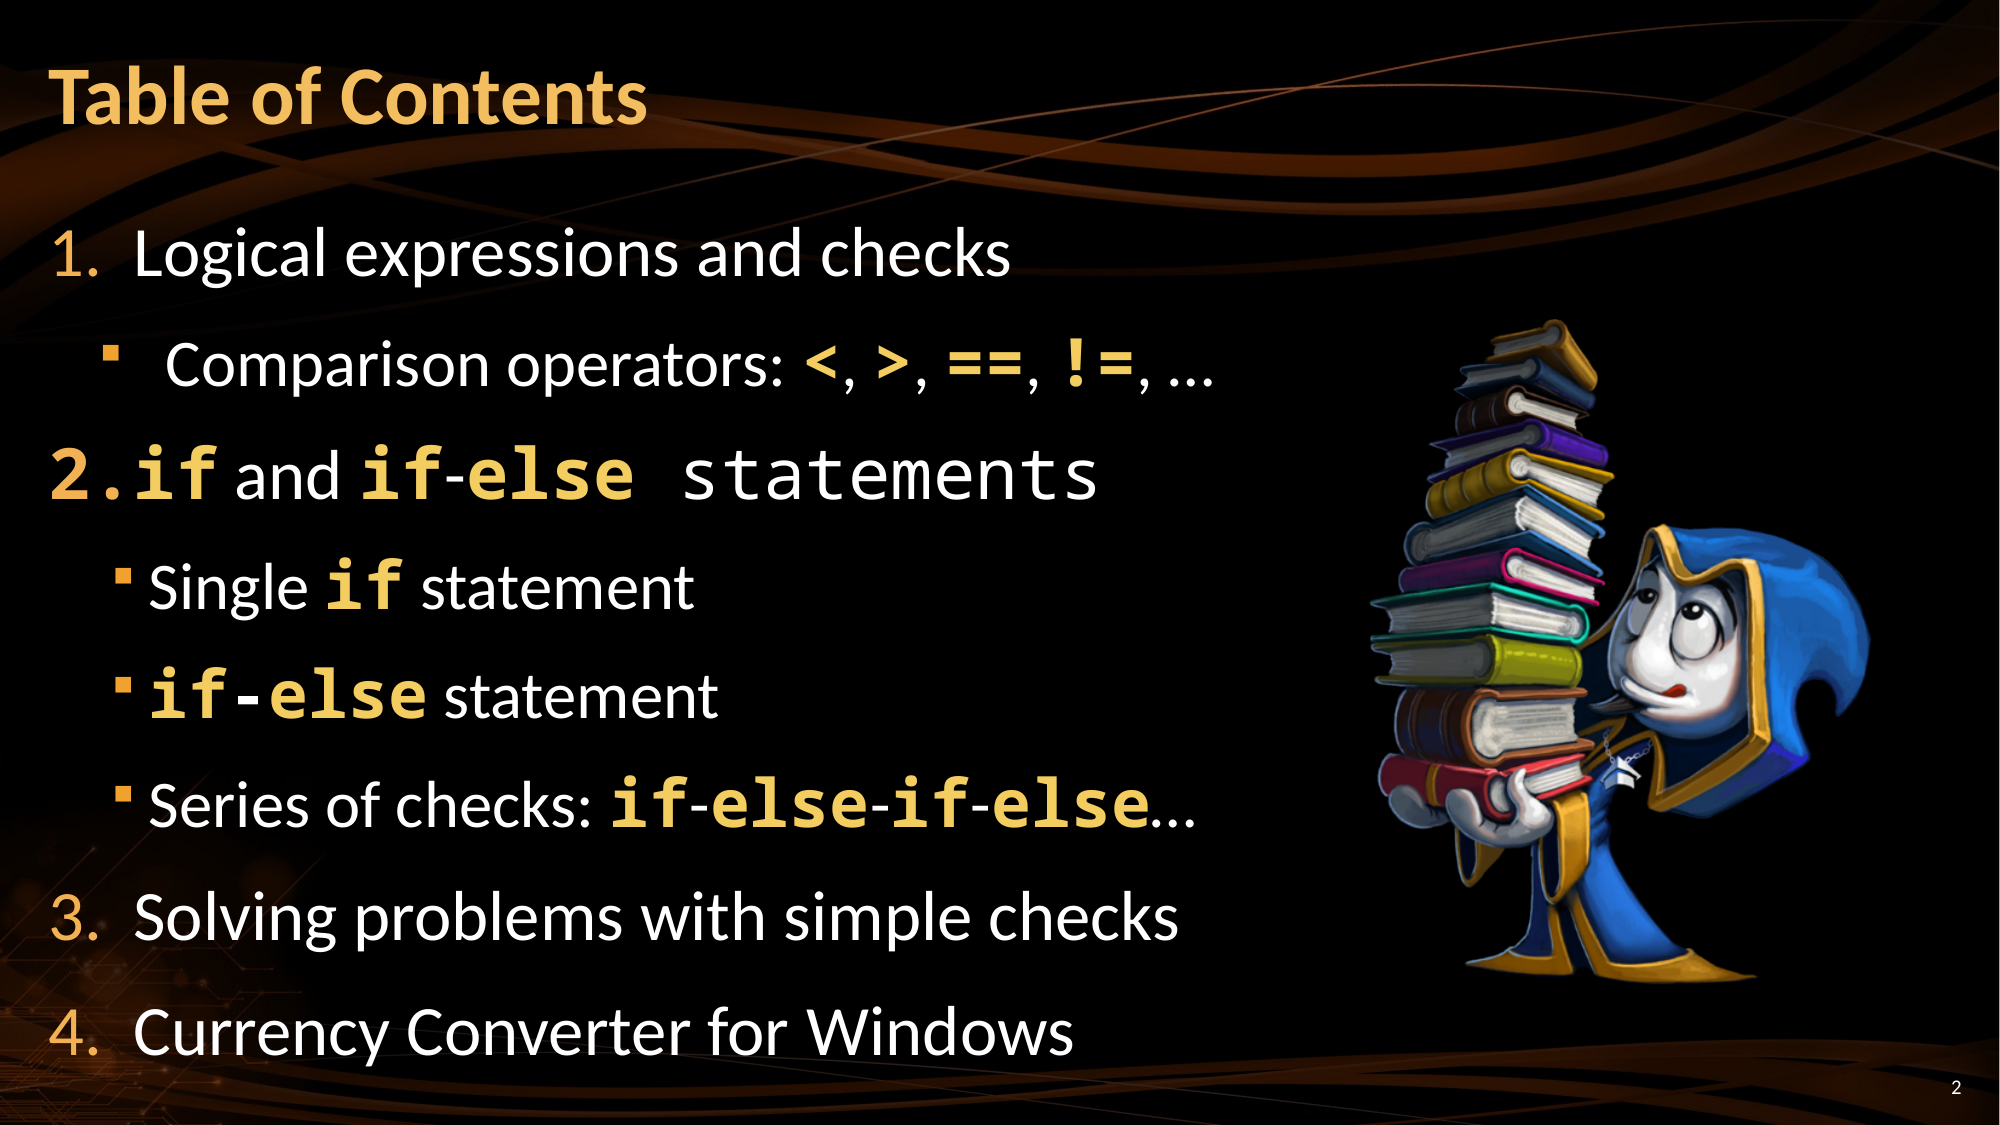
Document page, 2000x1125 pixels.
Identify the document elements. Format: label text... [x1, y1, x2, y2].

slide_number 2 [1897, 1070, 1968, 1103]
picture [0, 0, 2000, 1125]
list Logical expressions and checks Comparison operators: <, >, ==, !=, … if and if-else statements Single if statement if-else statement Series of checks: if-else-if-else… Solving problems with simple checks Currency Converter for Windows [31, 195, 1360, 1103]
title Table of Contents [30, 6, 1602, 189]
